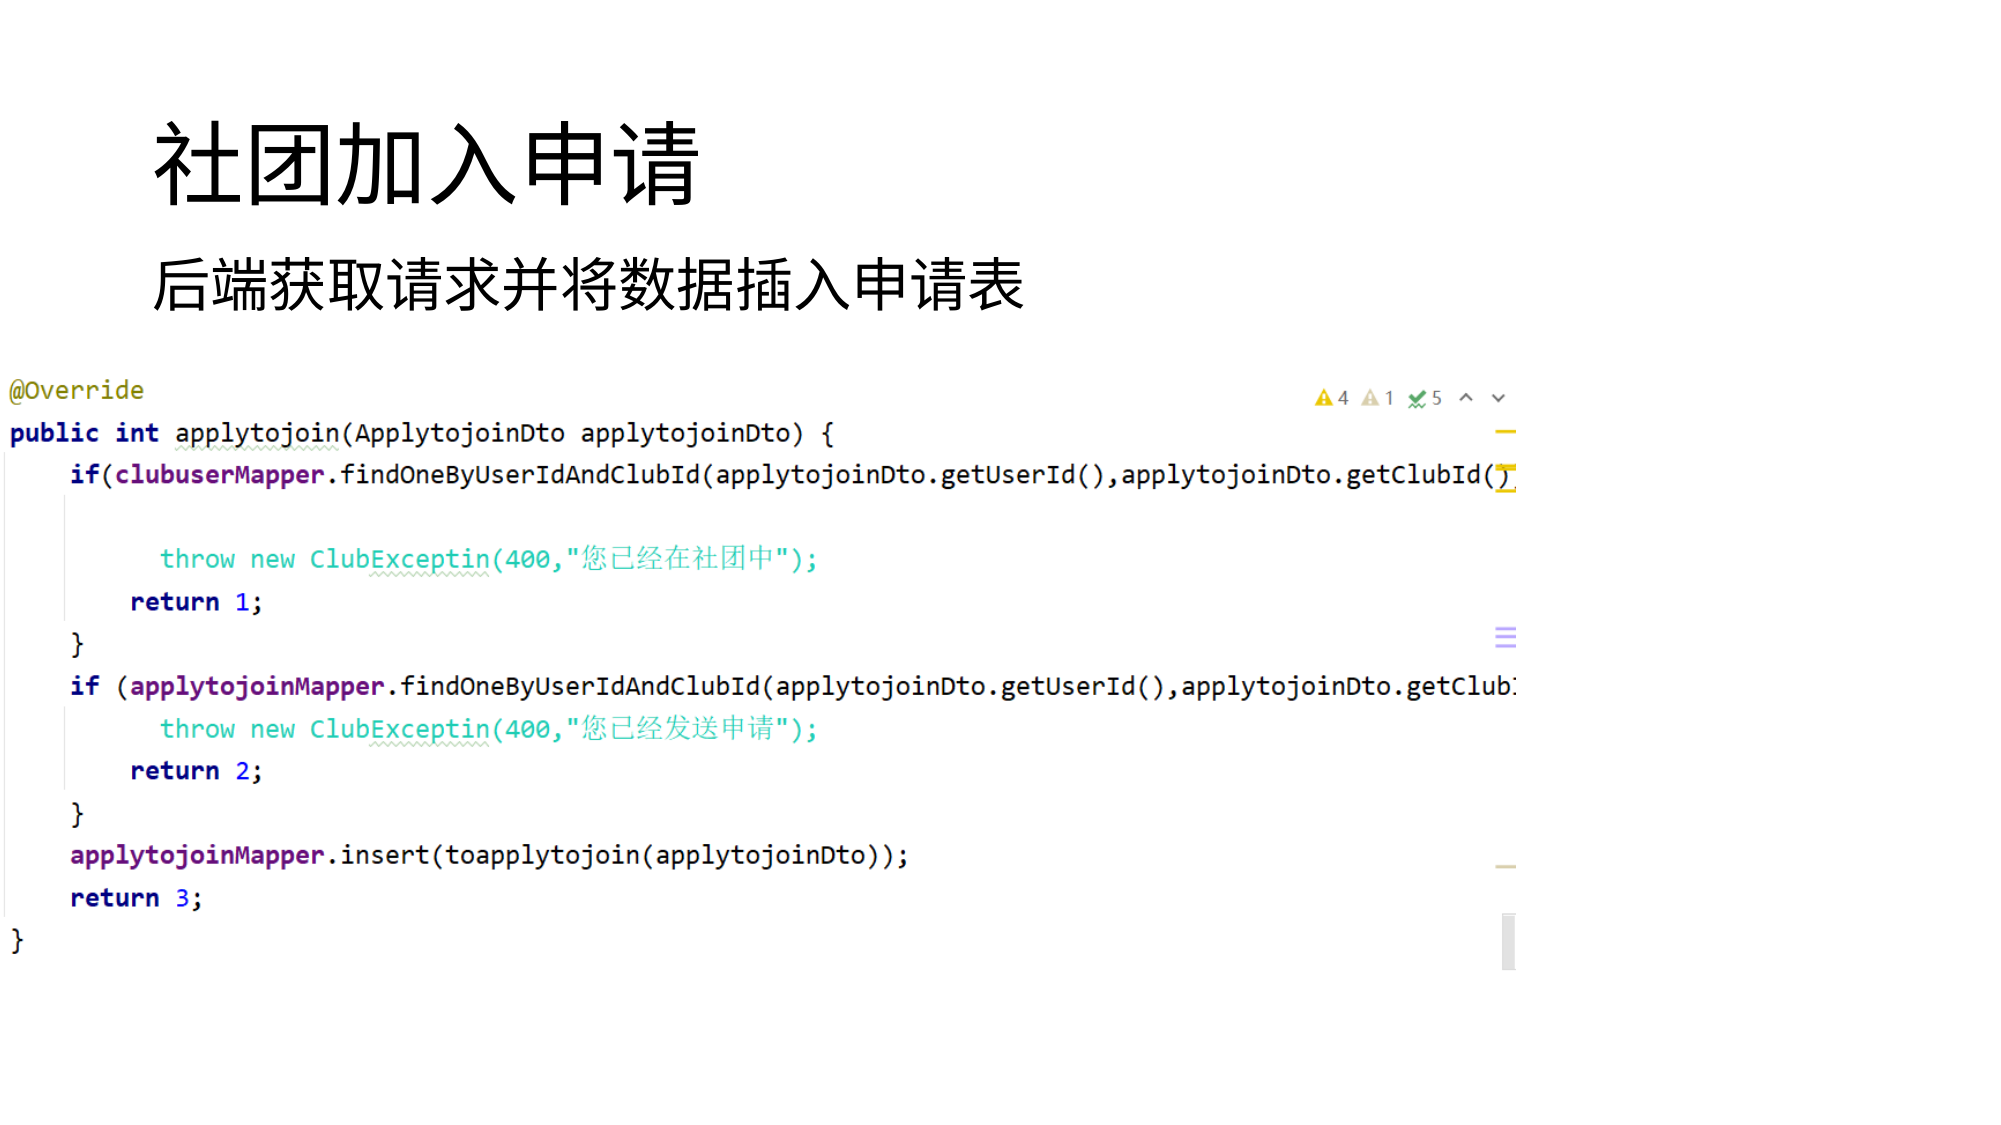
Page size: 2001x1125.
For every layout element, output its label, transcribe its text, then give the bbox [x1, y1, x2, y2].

title 社团加入申请 [137, 59, 1863, 278]
list 后端获取请求并将数据插入申请表 [137, 248, 1482, 340]
picture [0, 377, 1516, 991]
